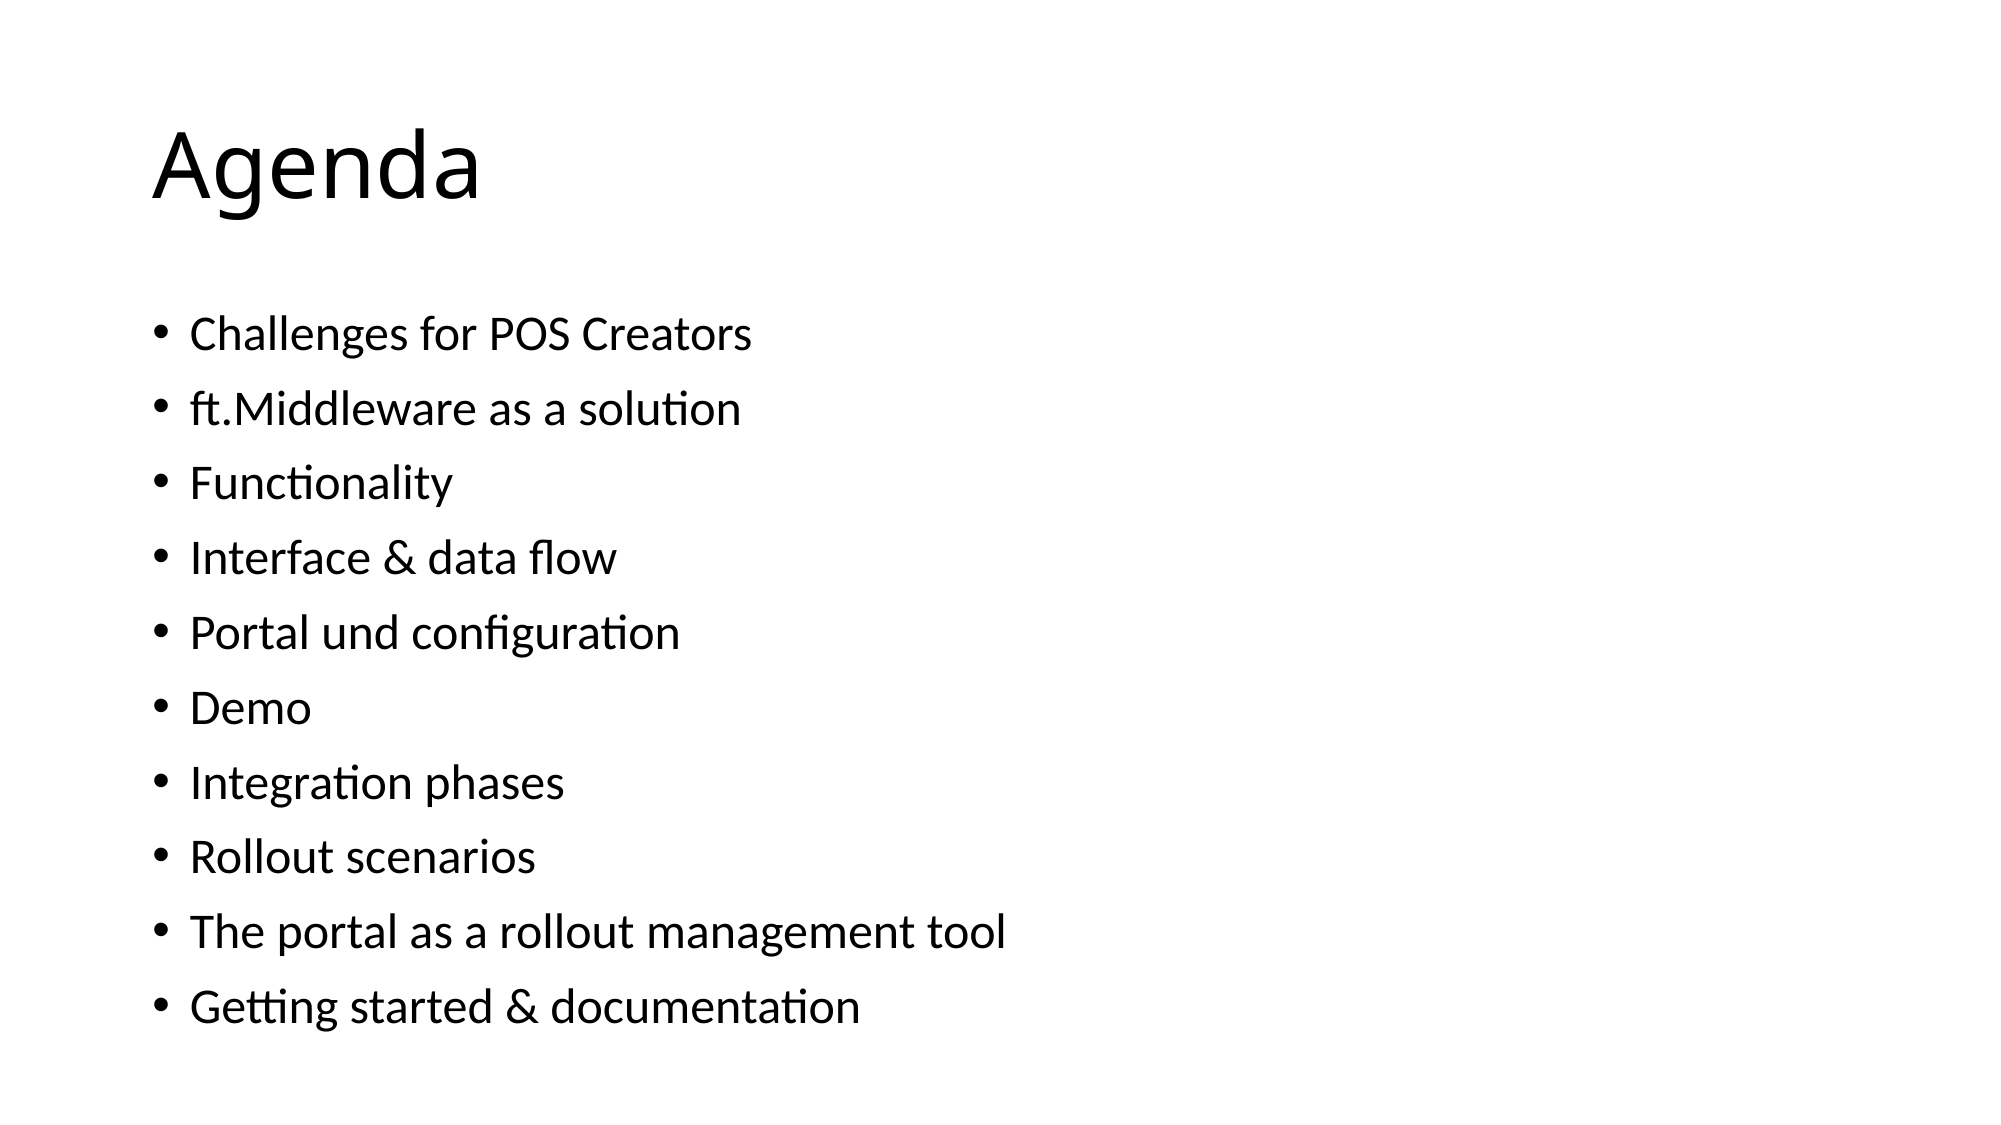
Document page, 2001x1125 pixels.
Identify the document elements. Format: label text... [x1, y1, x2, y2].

list Challenges for POS Creators ft.Middleware as a solution Functionality Interface & data flow Portal und configuration Demo Integration phases Rollout scenarios The portal as a rollout management tool Getting started & documentation [137, 299, 1863, 1014]
title Agenda [137, 59, 1863, 278]
